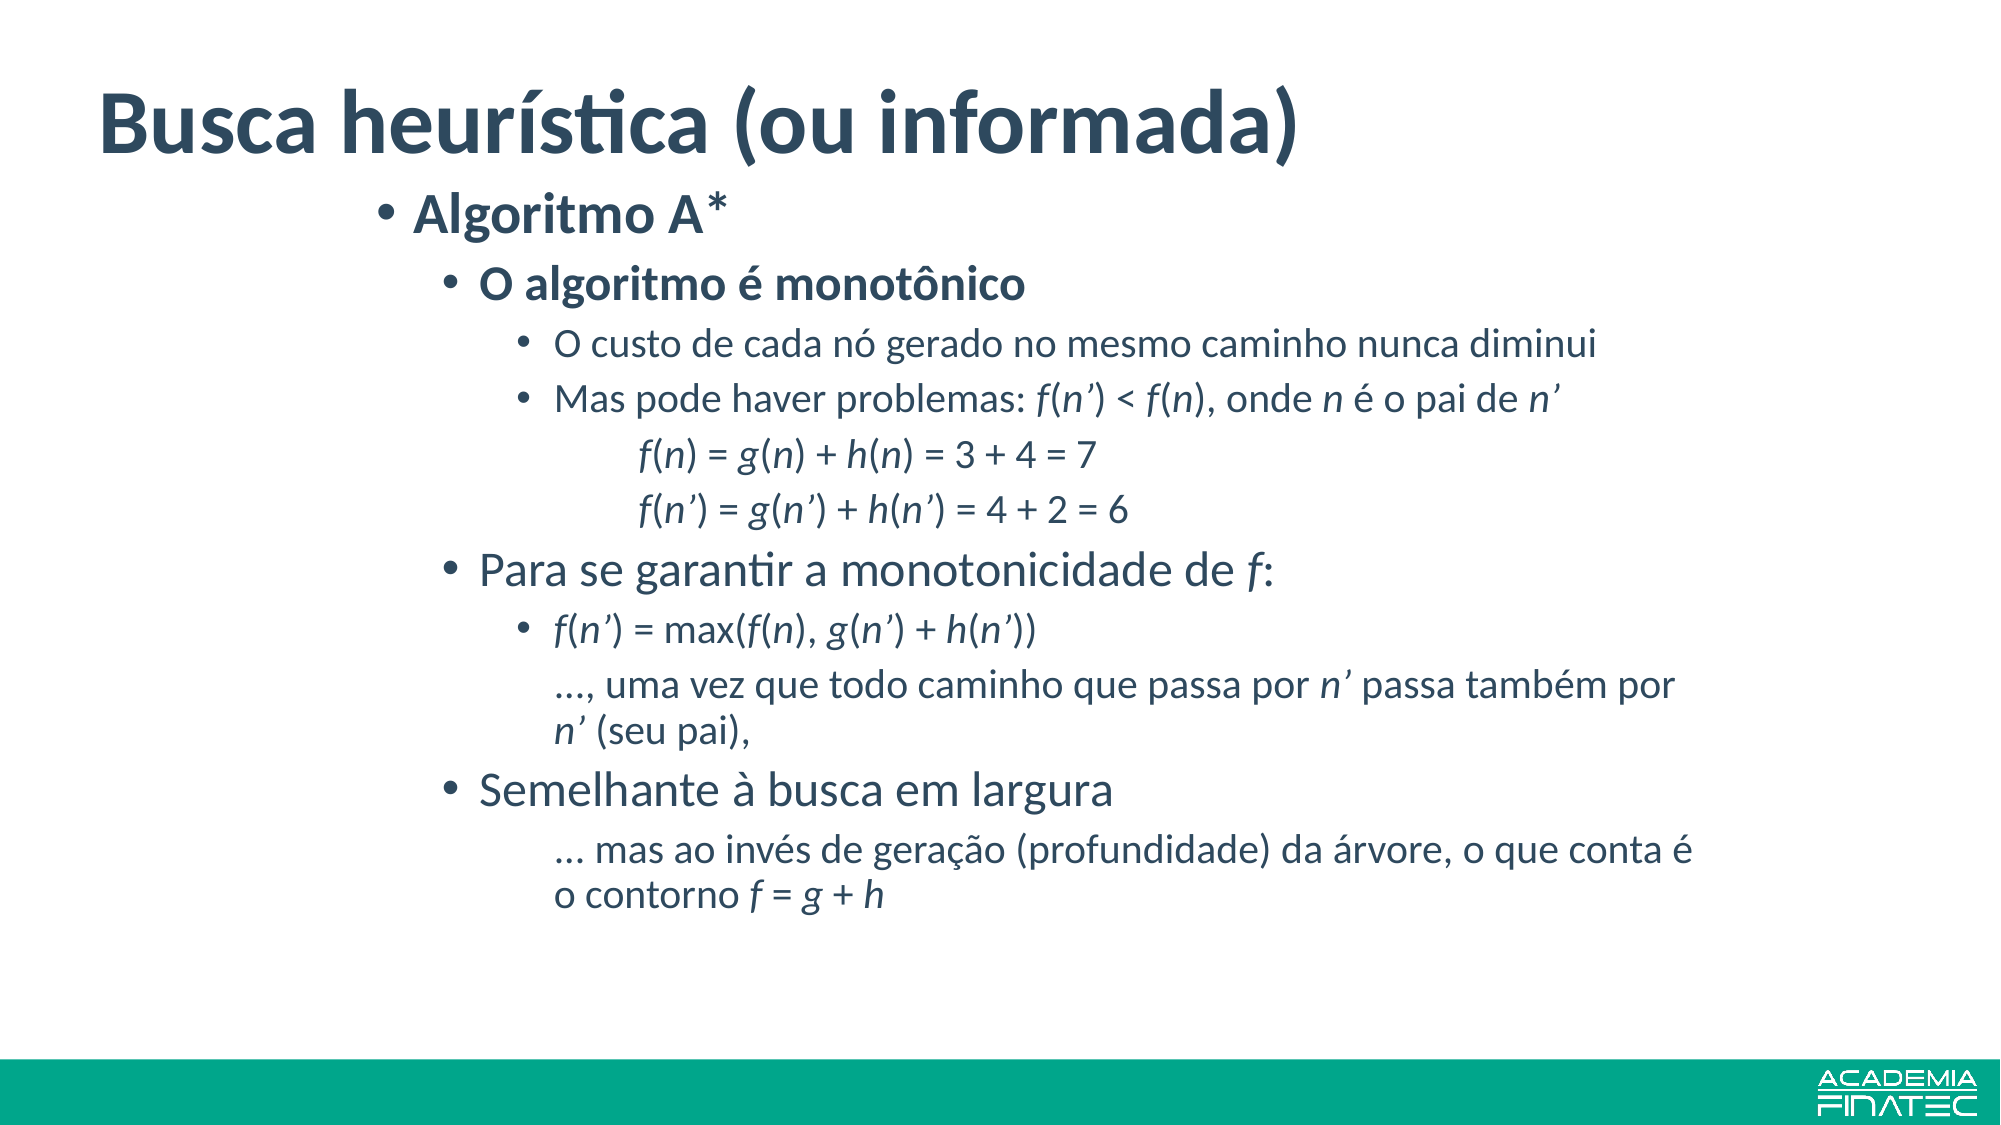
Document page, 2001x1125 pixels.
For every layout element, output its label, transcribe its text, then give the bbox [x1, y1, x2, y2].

picture [1811, 1062, 1984, 1122]
title Busca heurística (ou informada) [83, 14, 1809, 233]
list Algoritmo A* O algoritmo é monotônico O custo de cada nó gerado no mesmo caminho nunca diminui Mas pode haver problemas: f(n’) < f(n), onde n é o pai de n’ f(n) = g(n) + h(n) = 3 + 4 = 7 f(n’) = g(n’) + h(n’) = 4 + 2 = 6 Para se garantir a monotonicidade de f: f(n’) = max(f(n), g(n’) + h(n’)) ..., uma vez que todo caminho que passa por n’ passa também por n’ (seu pai), Semelhante à busca em largura ... mas ao invés de geração (profundidade) da árvore, o que conta é o contorno f = g + h [286, 176, 1712, 1046]
